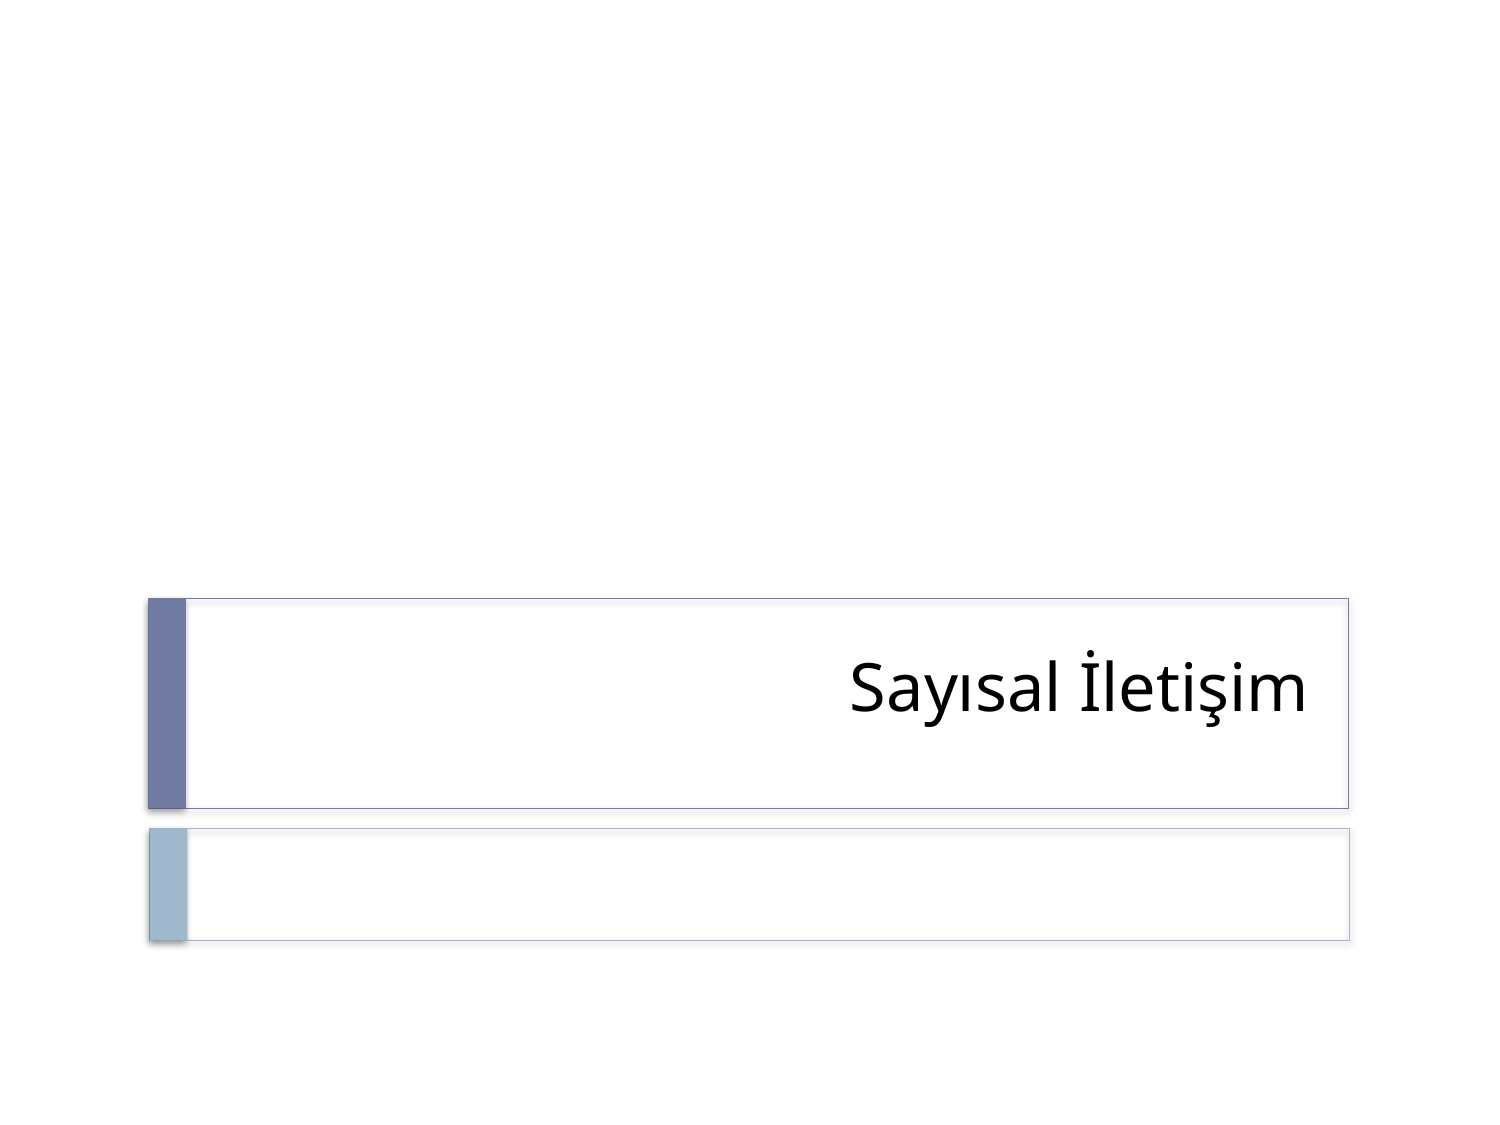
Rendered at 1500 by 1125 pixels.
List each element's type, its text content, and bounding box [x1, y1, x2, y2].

title Sayısal İletişim [200, 637, 1325, 800]
